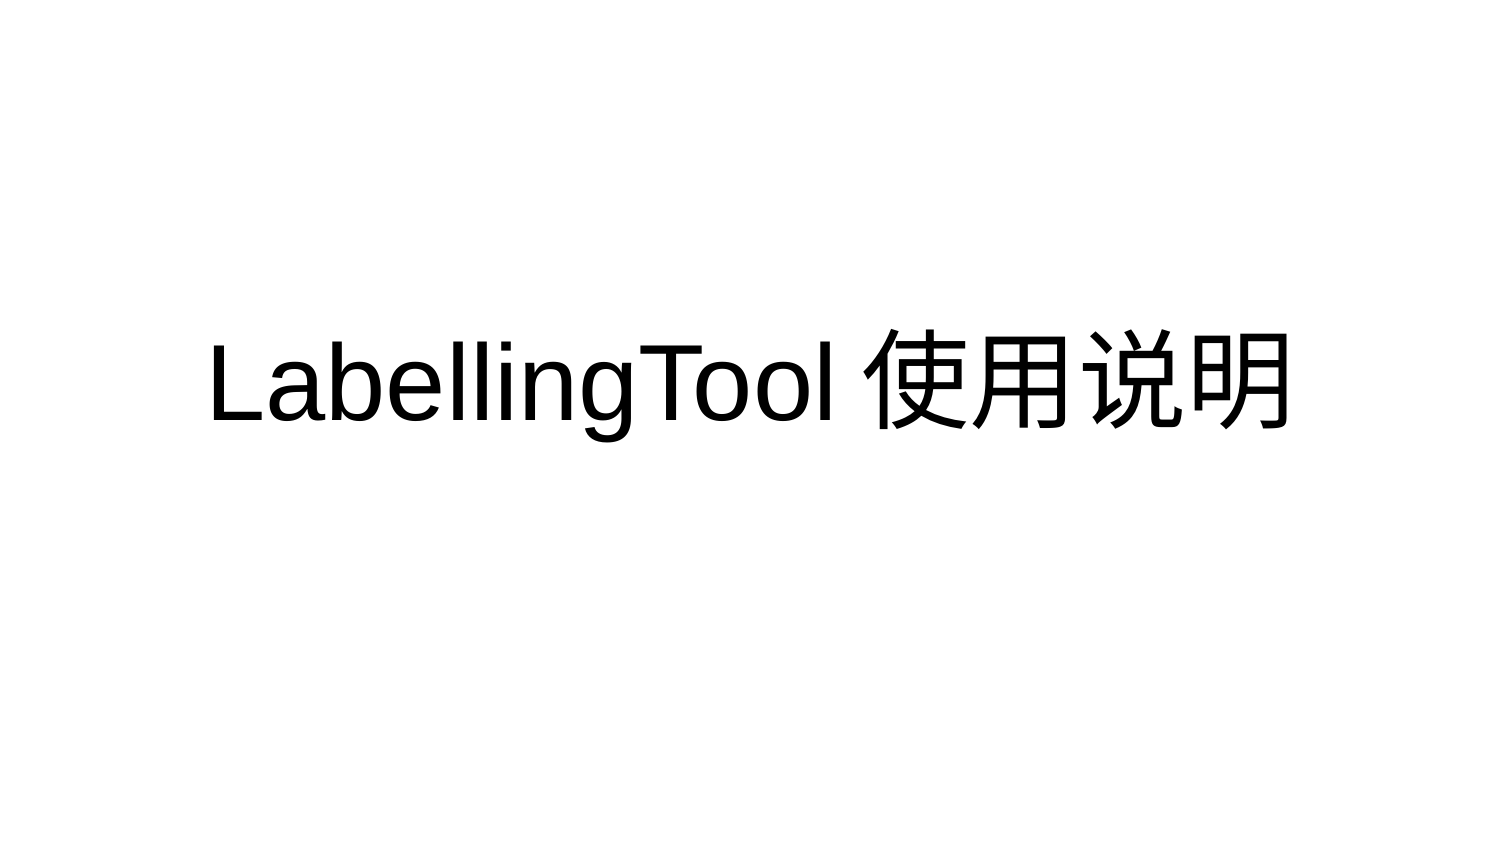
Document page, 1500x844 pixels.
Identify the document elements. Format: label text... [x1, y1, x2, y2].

title LabellingTool使用说明 [51, 122, 1449, 459]
